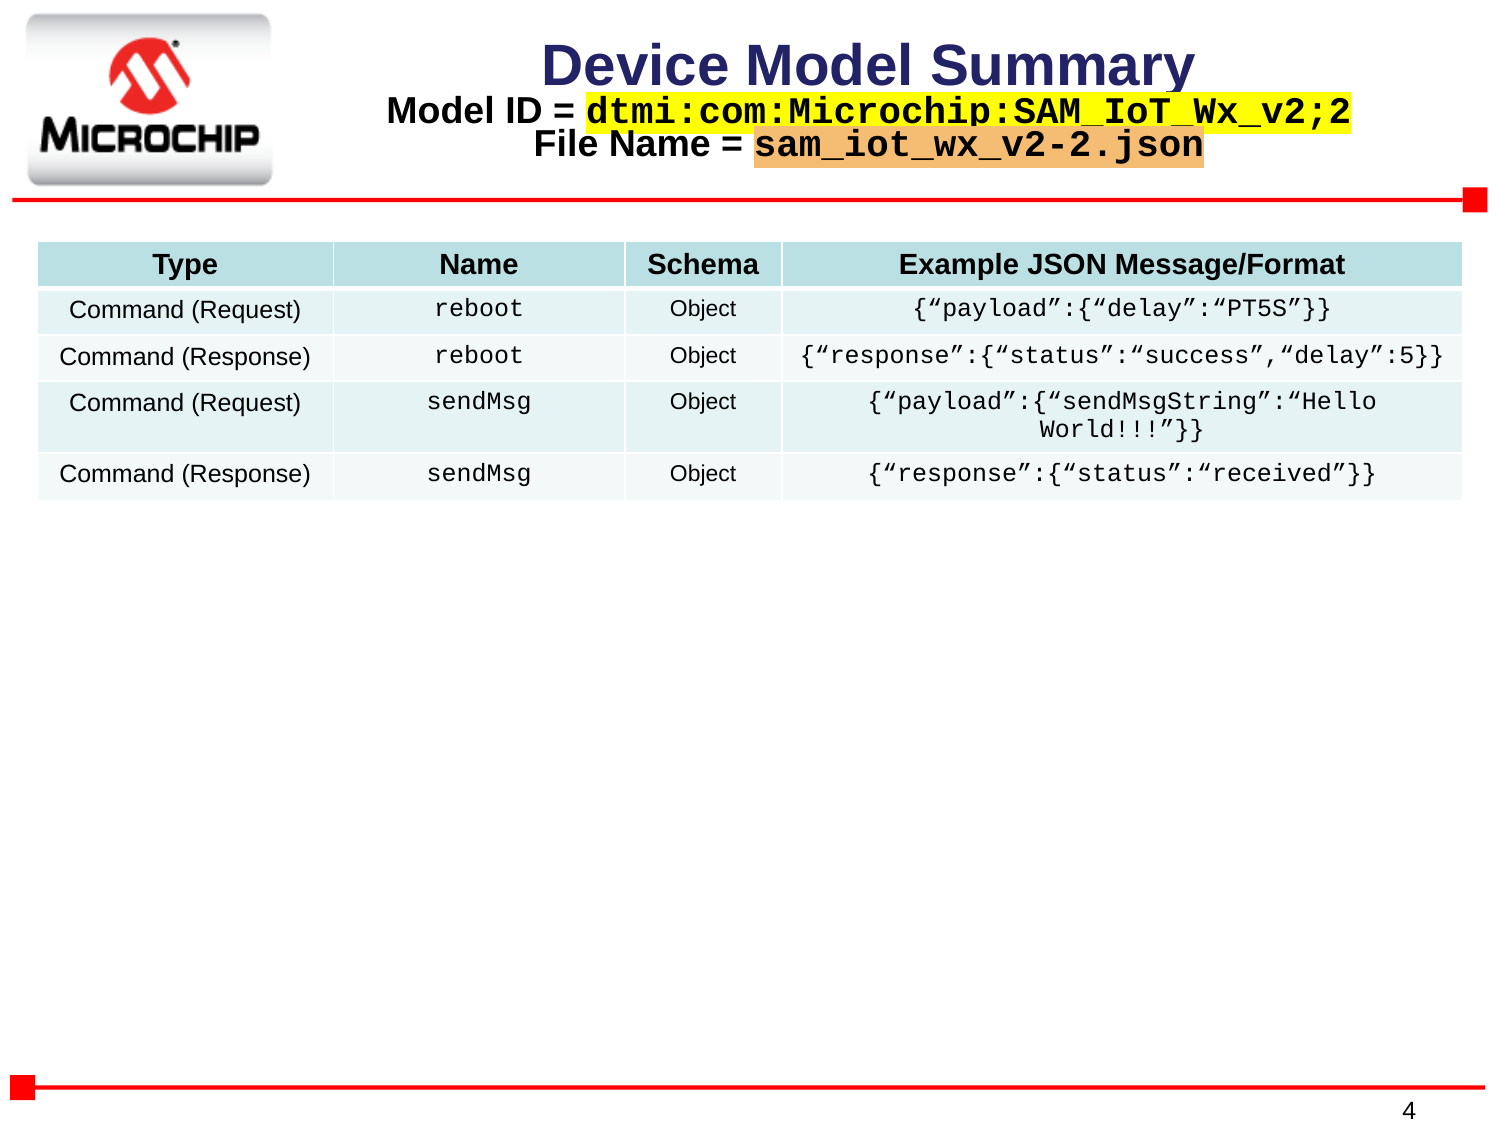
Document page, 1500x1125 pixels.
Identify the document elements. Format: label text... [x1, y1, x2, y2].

table_cell Object [626, 454, 781, 500]
table_cell Object [626, 336, 781, 380]
table_cell Command (Request) [38, 382, 333, 452]
table_header Name [334, 242, 624, 286]
table_cell Object [626, 291, 781, 334]
table_cell sendMsg [334, 382, 624, 452]
table_cell Command (Response) [38, 454, 333, 500]
table_cell Object [626, 382, 781, 452]
table_cell {“response”:{“status”:“received”}} [783, 454, 1462, 500]
table_header Schema [626, 242, 781, 286]
table_cell {“response”:{“status”:“success”,“delay”:5}} [783, 336, 1462, 380]
table_cell sendMsg [334, 454, 624, 500]
picture [24, 12, 275, 188]
title Device Model Summary Model ID = dtmi:com:Microchip:SAM_IoT_Wx_v2;2 File Name = sam_iot_wx_v2-2.json [312, 32, 1426, 176]
table_header Type [38, 242, 333, 286]
table_cell {“payload”:{“delay”:“PT5S”}} [783, 291, 1462, 334]
table_cell reboot [334, 336, 624, 380]
table_cell Command (Response) [38, 336, 333, 380]
table_header Example JSON Message/Format [783, 242, 1462, 286]
table_cell reboot [334, 291, 624, 334]
table_cell Command (Request) [38, 291, 333, 334]
table_cell {“payload”:{“sendMsgString”:“Hello World!!!”}} [783, 382, 1462, 452]
